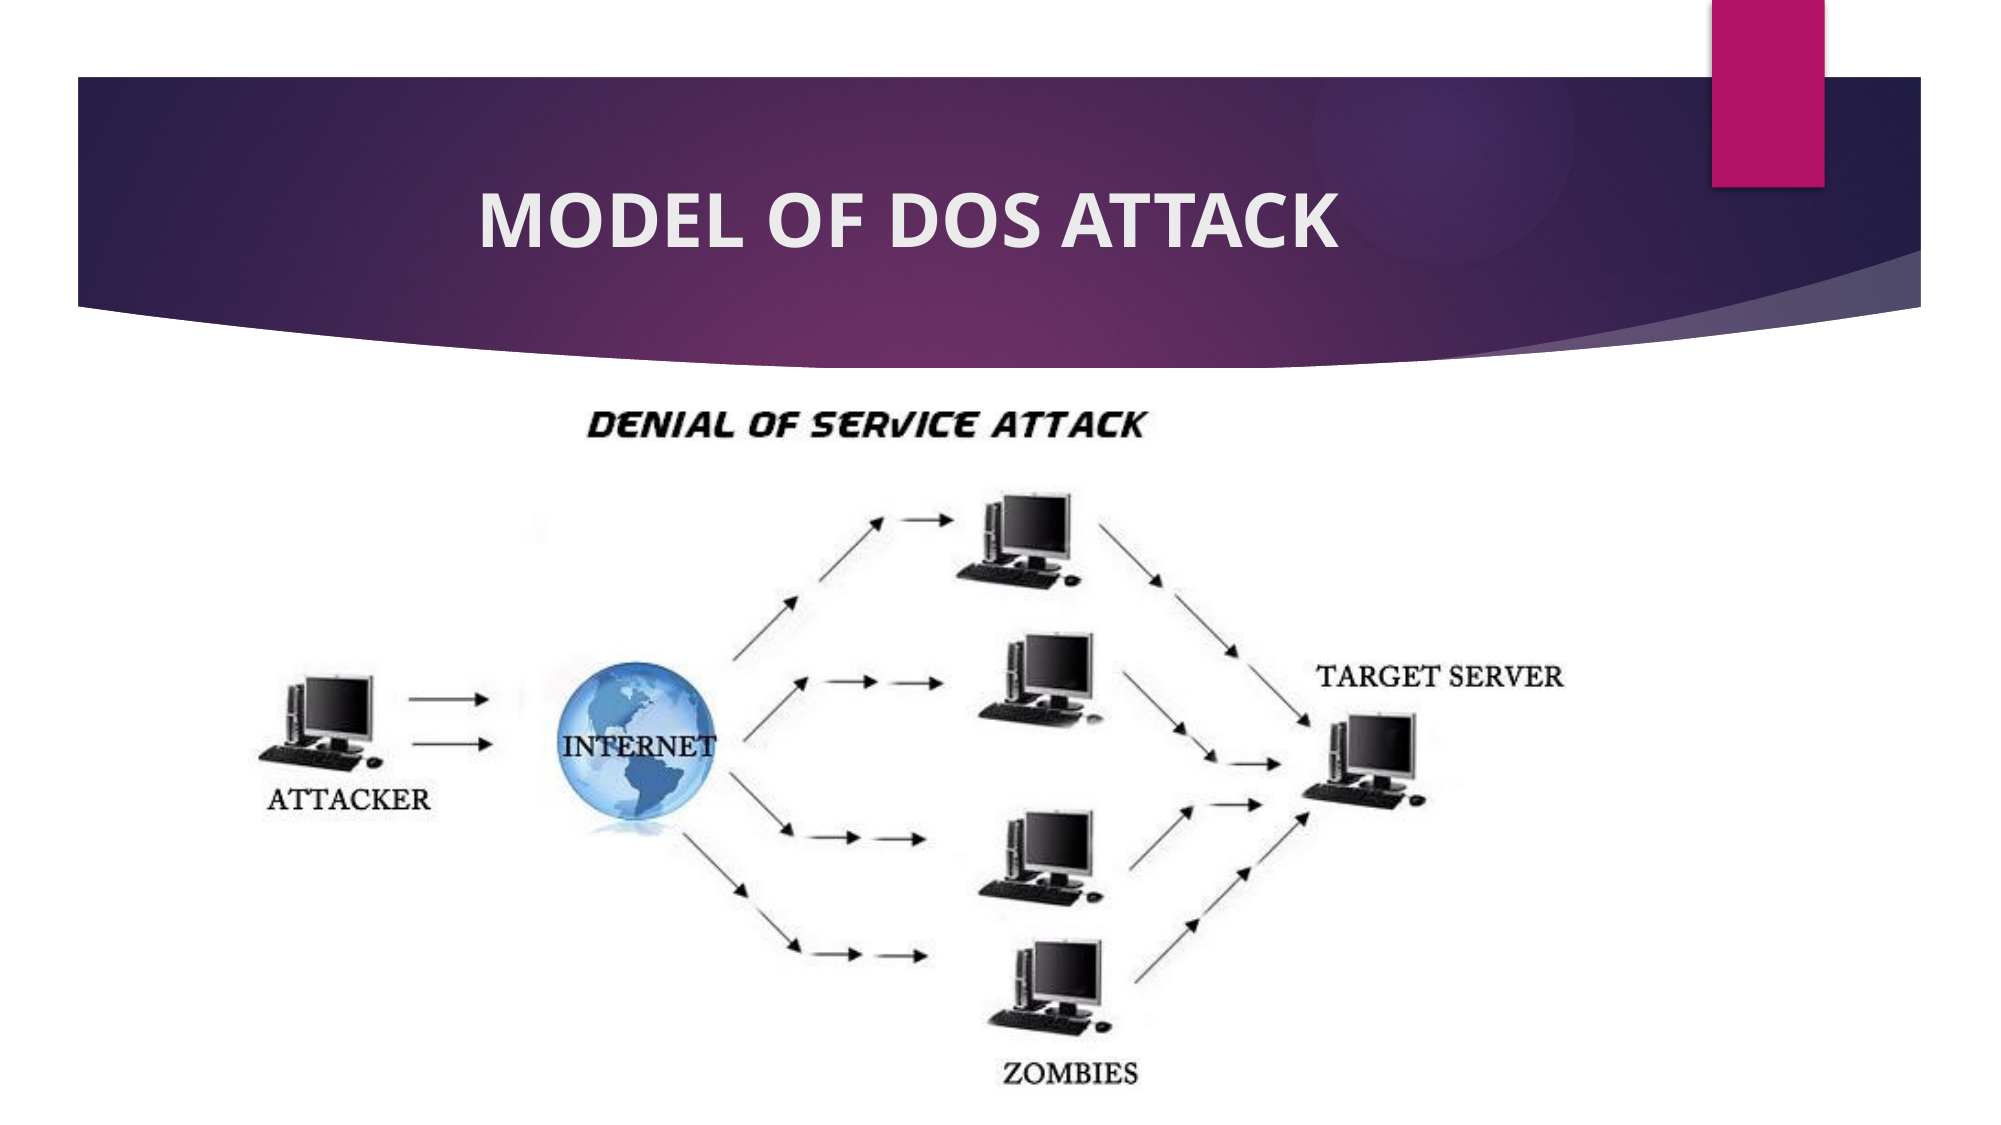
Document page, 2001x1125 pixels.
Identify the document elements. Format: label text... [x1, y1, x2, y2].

picture [247, 368, 1569, 1094]
title MODEL OF DOS ATTACK [189, 159, 1627, 276]
